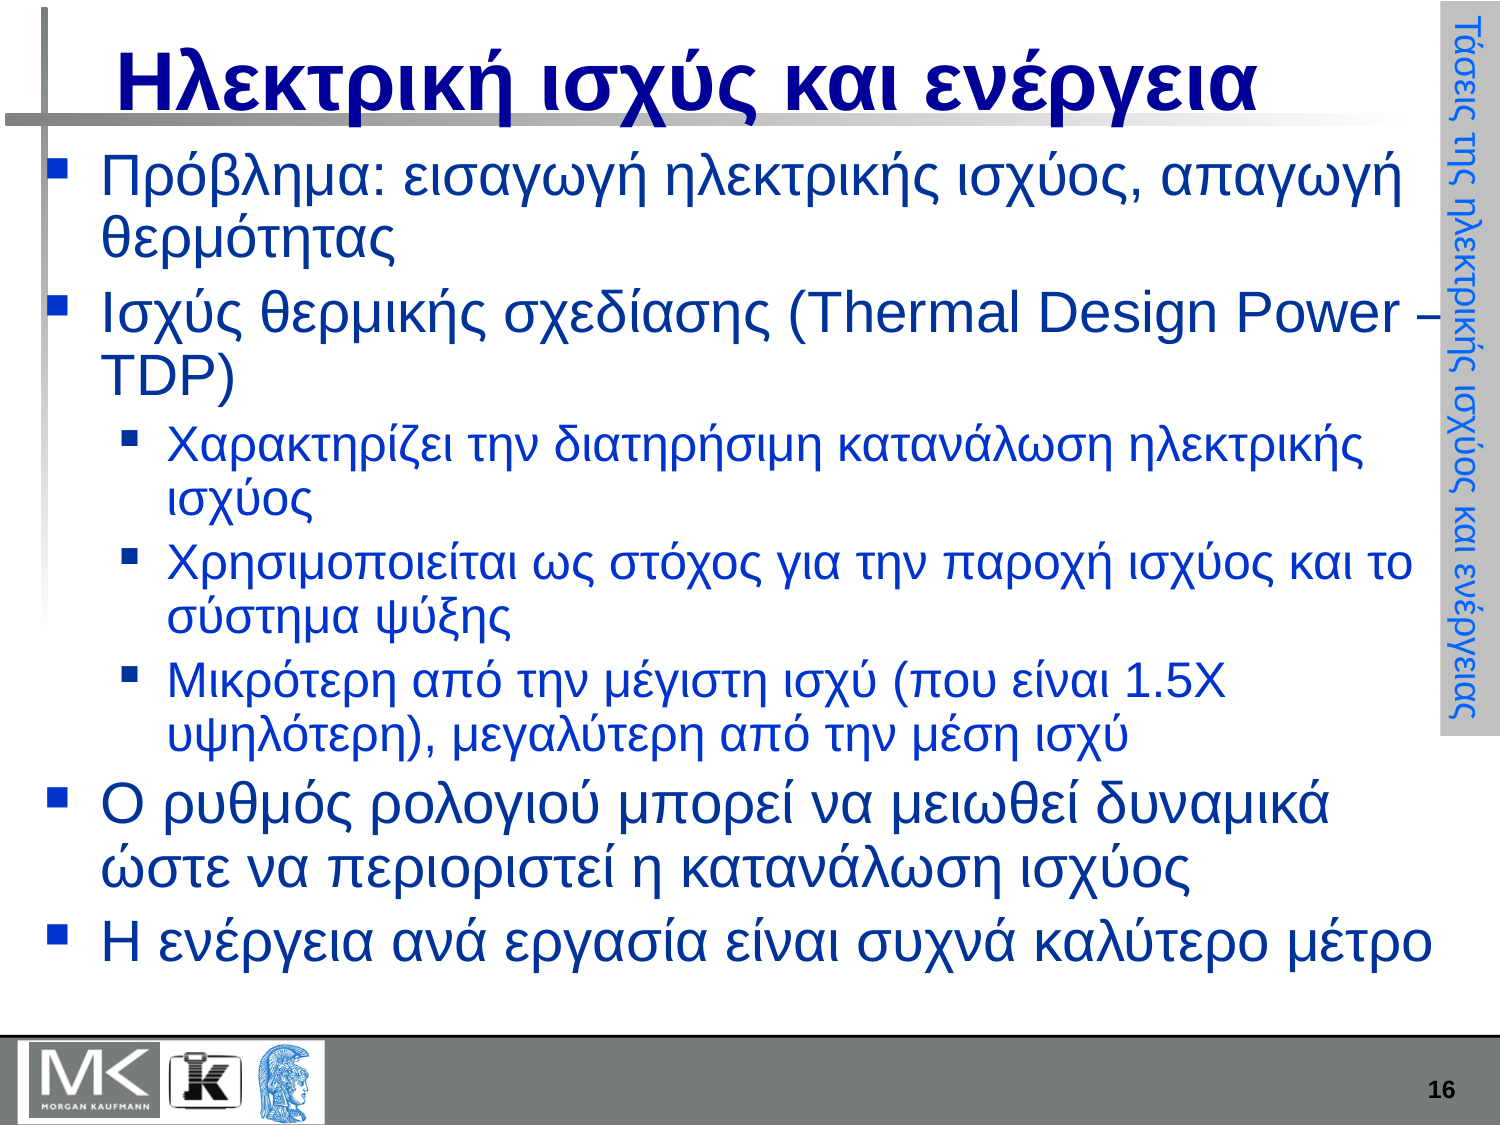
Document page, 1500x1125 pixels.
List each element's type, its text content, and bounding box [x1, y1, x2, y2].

picture [256, 1042, 311, 1124]
list Πρόβλημα: εισαγωγή ηλεκτρικής ισχύος, απαγωγή θερμότητας Ισχύς θερμικής σχεδίασης (Thermal Design Power – TDP) Χαρακτηρίζει την διατηρήσιμη κατανάλωση ηλεκτρικής ισχύος Χρησιμοποιείται ως στόχος για την παροχή ισχύος και το σύστημα ψύξης Μικρότερη από την μέγιστη ισχύ (που είναι 1.5X υψηλότερη), μεγαλύτερη από την μέση ισχύ Ο ρυθμός ρολογιού μπορεί να μειωθεί δυναμικά ώστε να περιοριστεί η κατανάλωση ισχύος Η ενέργεια ανά εργασία είναι συχνά καλύτερο μέτρο [29, 136, 1470, 1000]
title Ηλεκτρική ισχύς και ενέργεια [100, 18, 1440, 135]
text_box Τάσεις της ηλεκτρικής ισχύος και ενέργειας [1440, 1, 1500, 736]
picture [29, 1042, 160, 1118]
